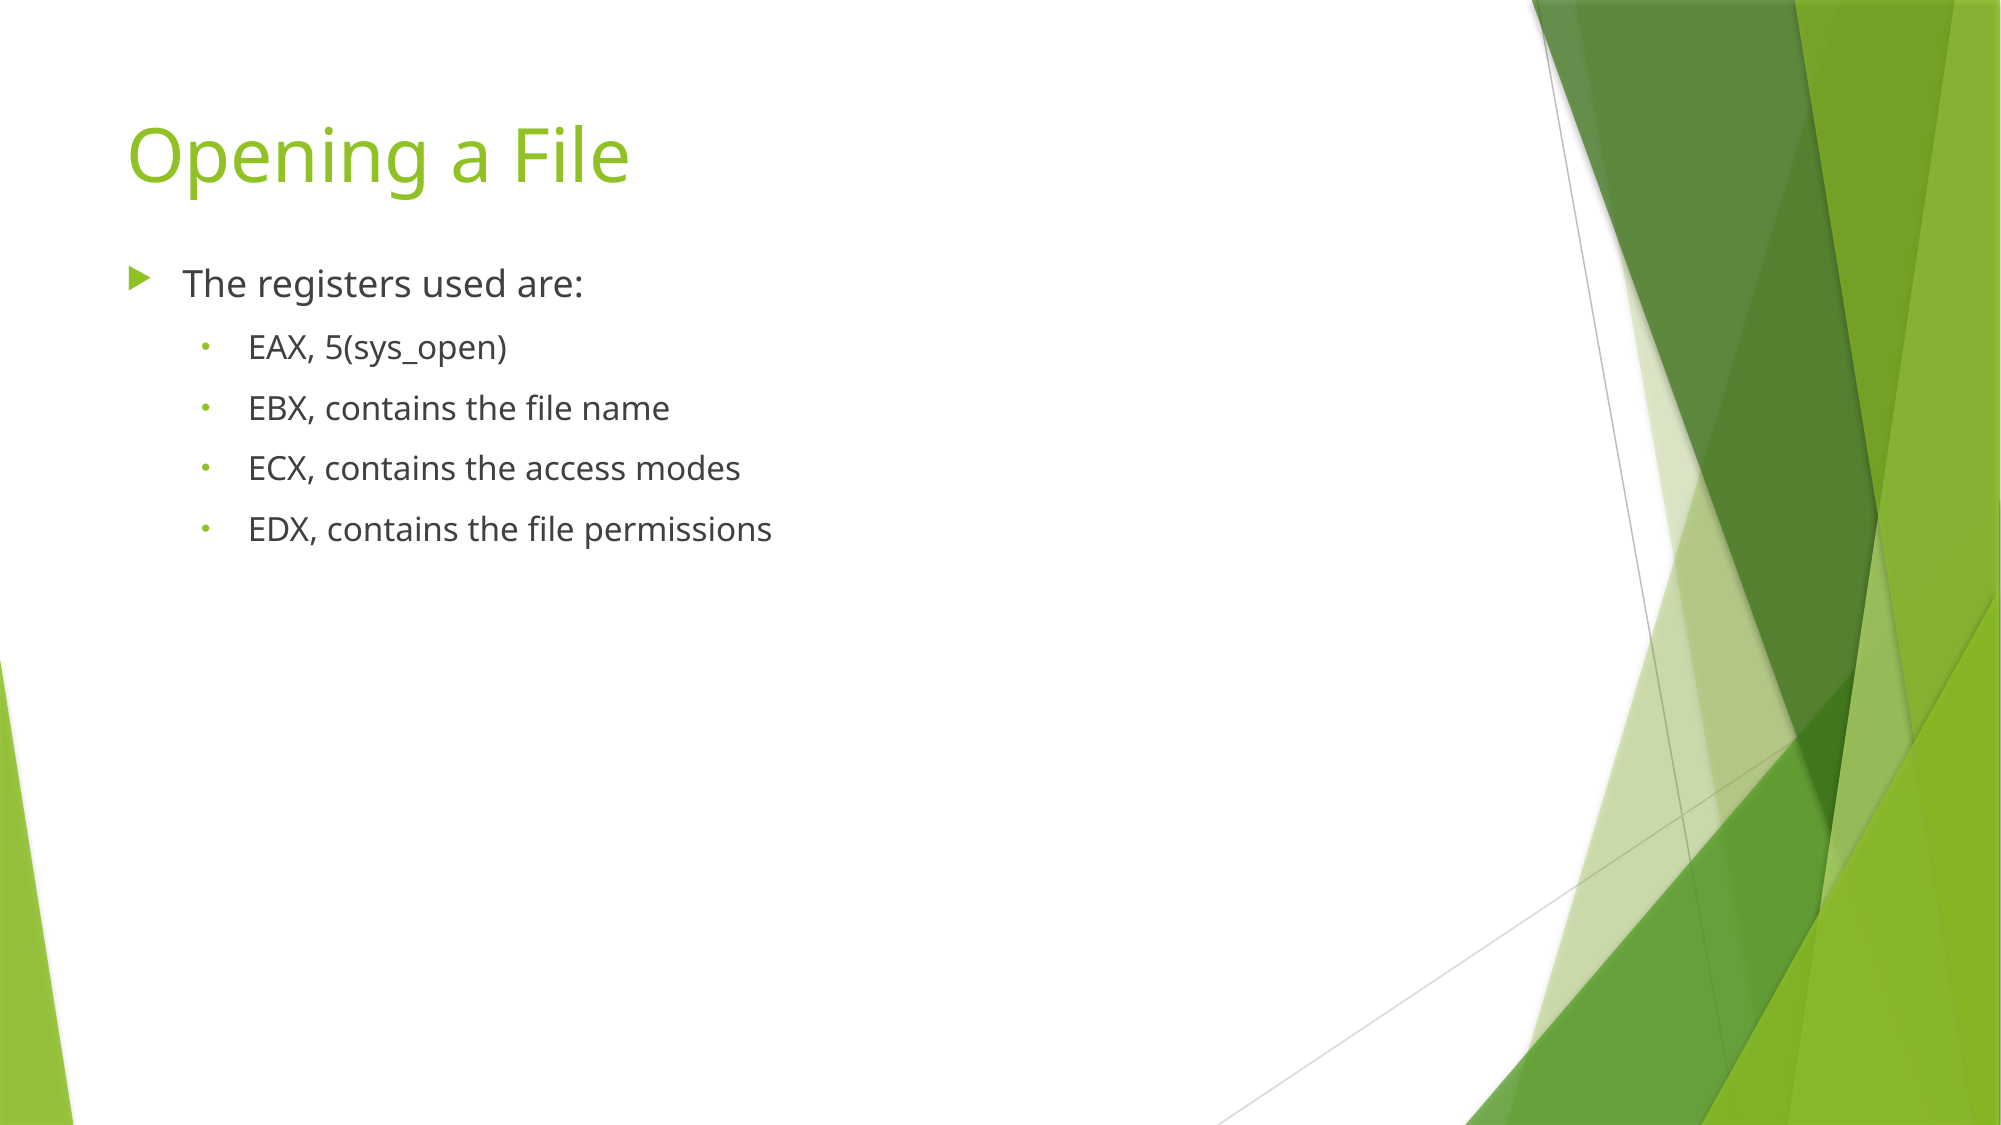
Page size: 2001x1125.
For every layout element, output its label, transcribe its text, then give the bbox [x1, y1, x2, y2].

title Opening a File [111, 99, 1522, 252]
list The registers used are: EAX, 5(sys_open) EBX, contains the file name ECX, contains the access modes EDX, contains the file permissions [111, 252, 1522, 992]
